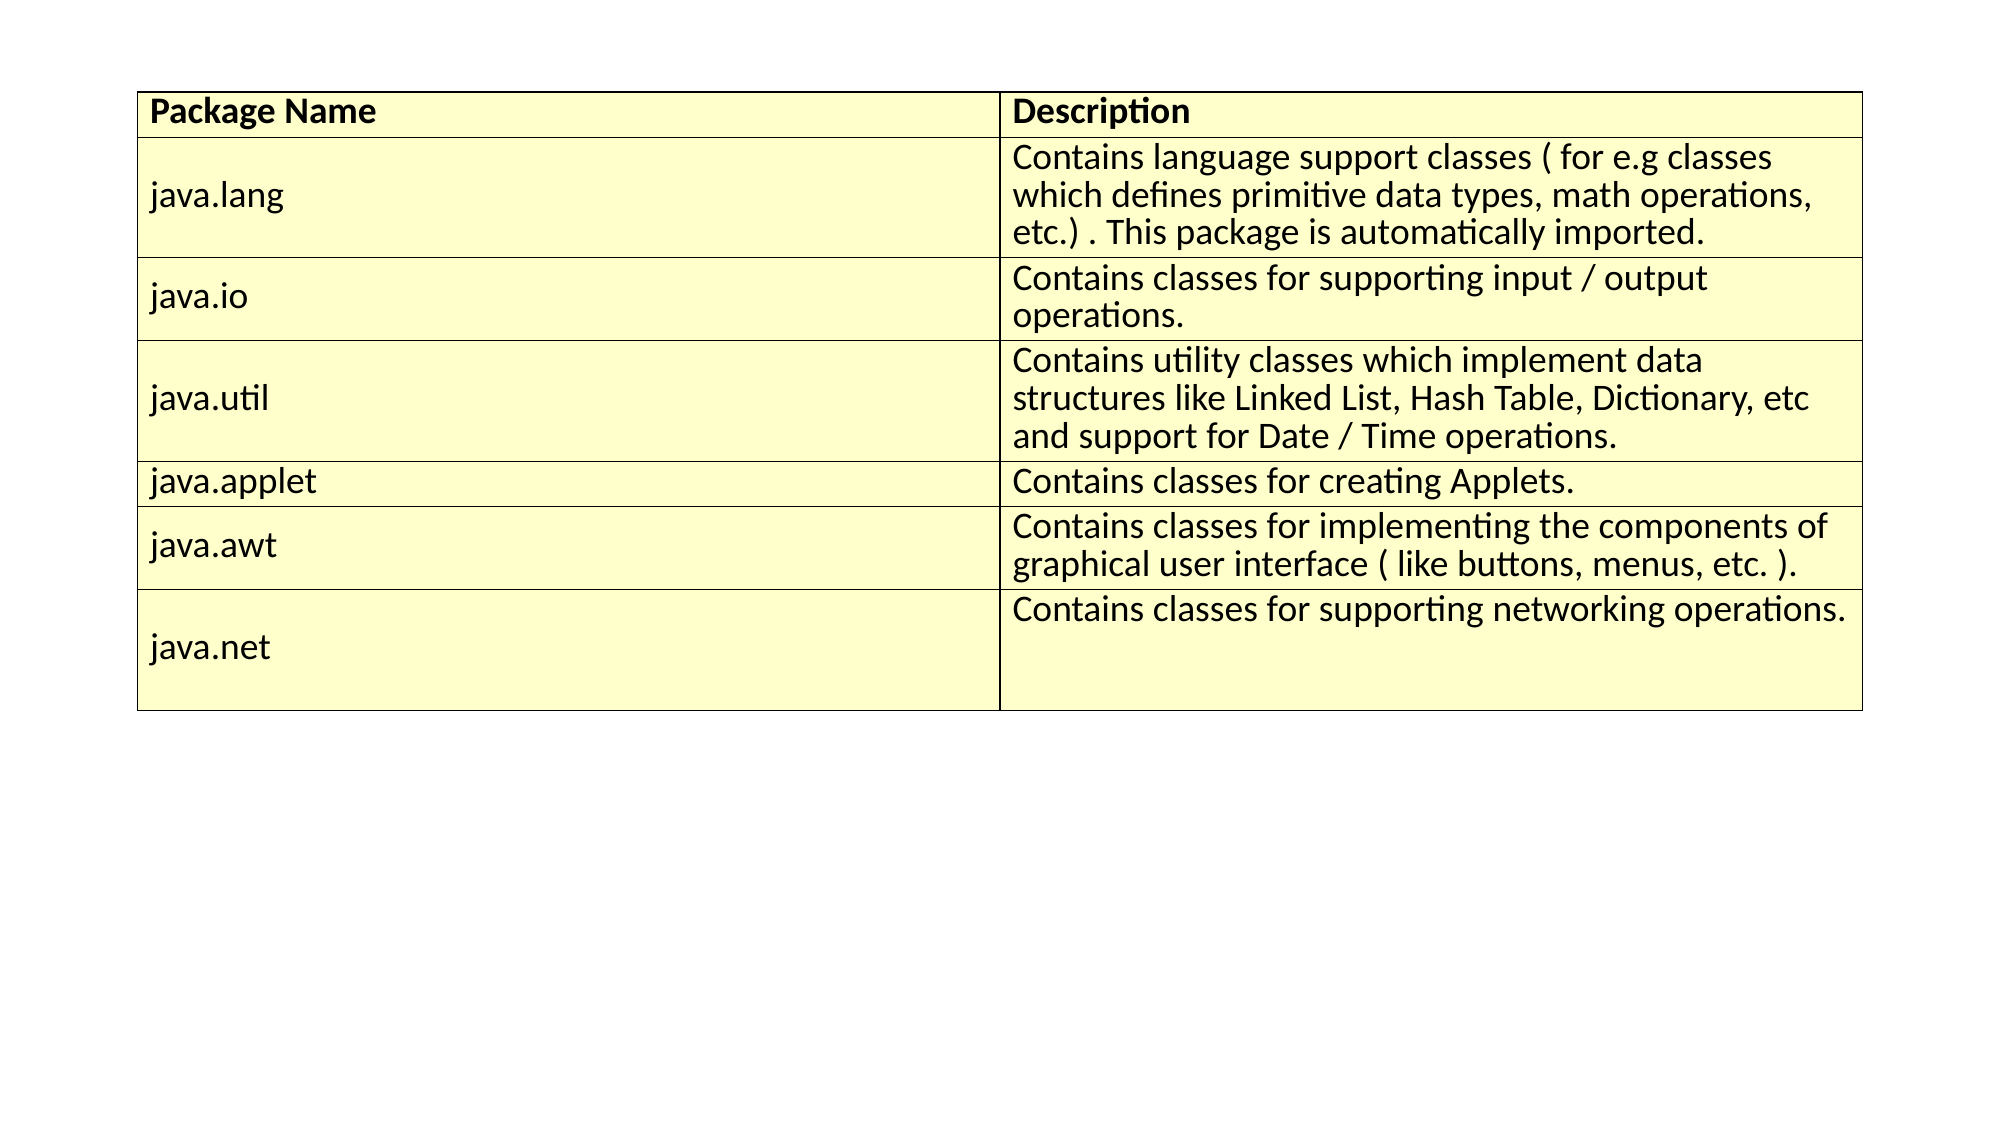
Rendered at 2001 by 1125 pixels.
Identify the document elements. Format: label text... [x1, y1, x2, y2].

table_cell Contains language support classes ( for e.g classes which defines primitive data types, math operations, etc.) . This package is automatically imported. [1001, 138, 1862, 257]
table_cell java.applet [138, 462, 999, 506]
table_cell Contains utility classes which implement data structures like Linked List, Hash Table, Dictionary, etc and support for Date / Time operations. [1001, 341, 1862, 461]
table_cell java.lang [138, 138, 999, 257]
table_cell java.util [138, 341, 999, 461]
table_cell Contains classes for creating Applets. [1001, 462, 1862, 506]
table_cell Contains classes for implementing the components of graphical user interface ( like buttons, menus, etc. ). [1001, 507, 1862, 589]
table_cell java.net [138, 590, 999, 710]
table_header Package Name [138, 93, 999, 137]
table_cell Contains classes for supporting input / output operations. [1001, 258, 1862, 340]
table_header Description [1001, 93, 1862, 137]
table_cell Contains classes for supporting networking operations. [1001, 590, 1862, 710]
table_cell java.io [138, 258, 999, 340]
table_cell java.awt [138, 507, 999, 589]
